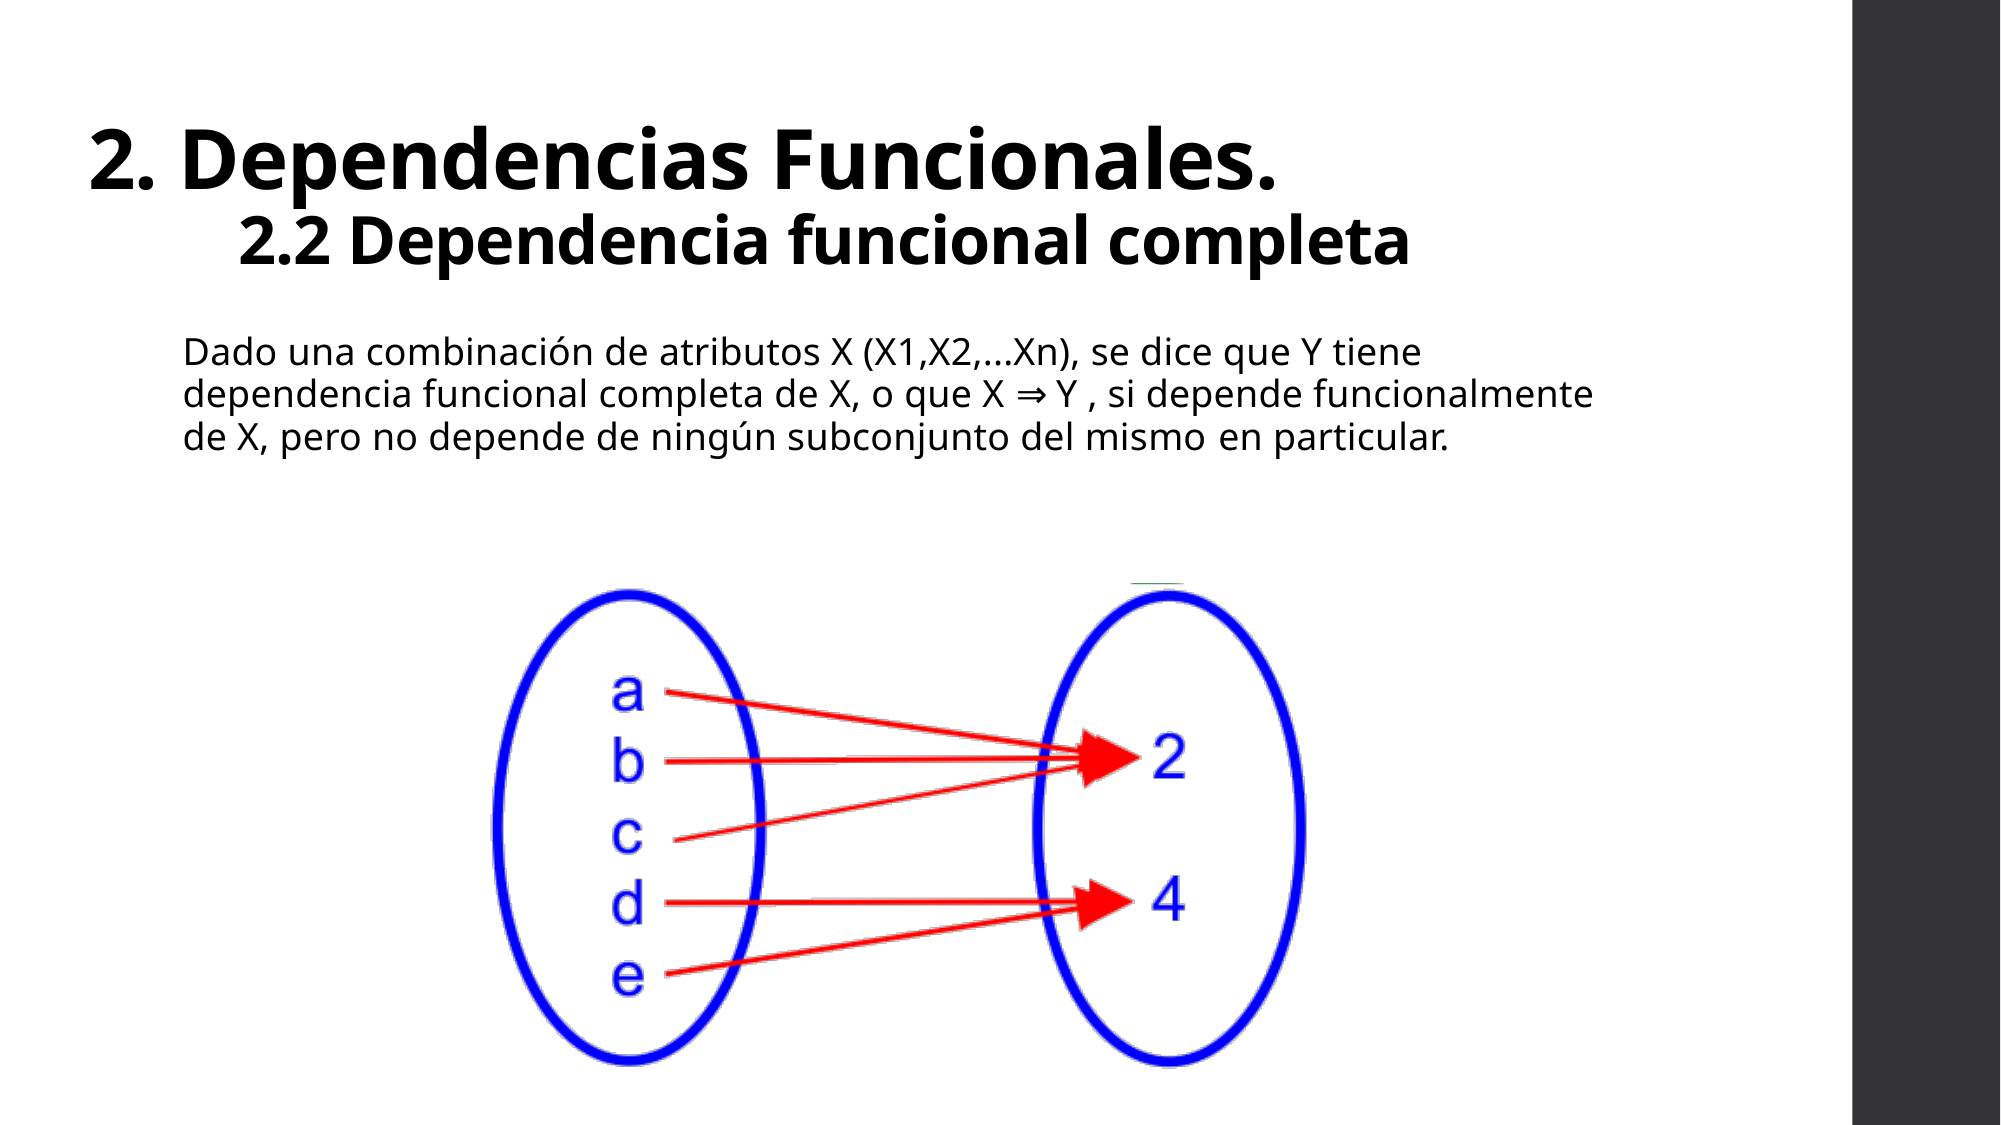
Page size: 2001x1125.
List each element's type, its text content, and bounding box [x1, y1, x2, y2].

picture [474, 582, 1344, 1081]
list Dado una combinación de atributos X (X1,X2,...Xn), se dice que Y tiene dependencia funcional completa de X, o que X ⇒ Y , si depende funcionalmente de X, pero no depende de ningún subconjunto del mismo en particular. [162, 310, 1655, 1059]
title 2. Dependencias Funcionales. 2.2 Dependencia funcional completa [68, 97, 1932, 252]
